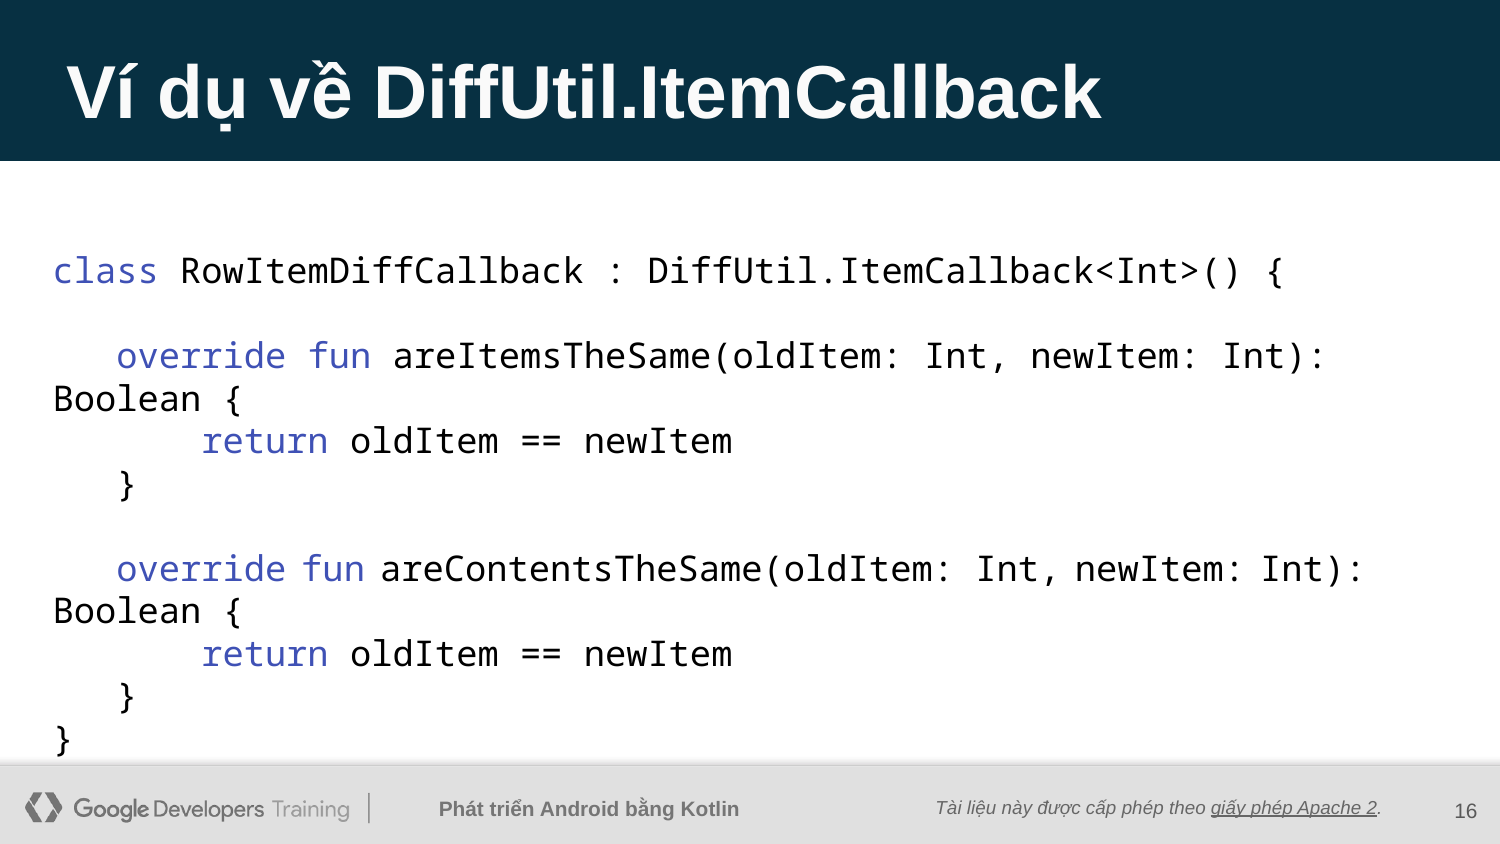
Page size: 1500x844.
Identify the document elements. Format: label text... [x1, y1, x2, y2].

picture [0, 161, 1500, 844]
text_box class RowItemDiffCallback : DiffUtil.ItemCallback<Int>() { override fun areItemsTheSame(oldItem: Int, newItem: Int): Boolean { return oldItem == newItem } override fun areContentsTheSame(oldItem: Int, newItem: Int): Boolean { return oldItem == newItem } } [37, 233, 1484, 692]
title Ví dụ về DiffUtil.ItemCallback [51, 28, 1449, 122]
slide_number ‹#› [1402, 777, 1493, 842]
